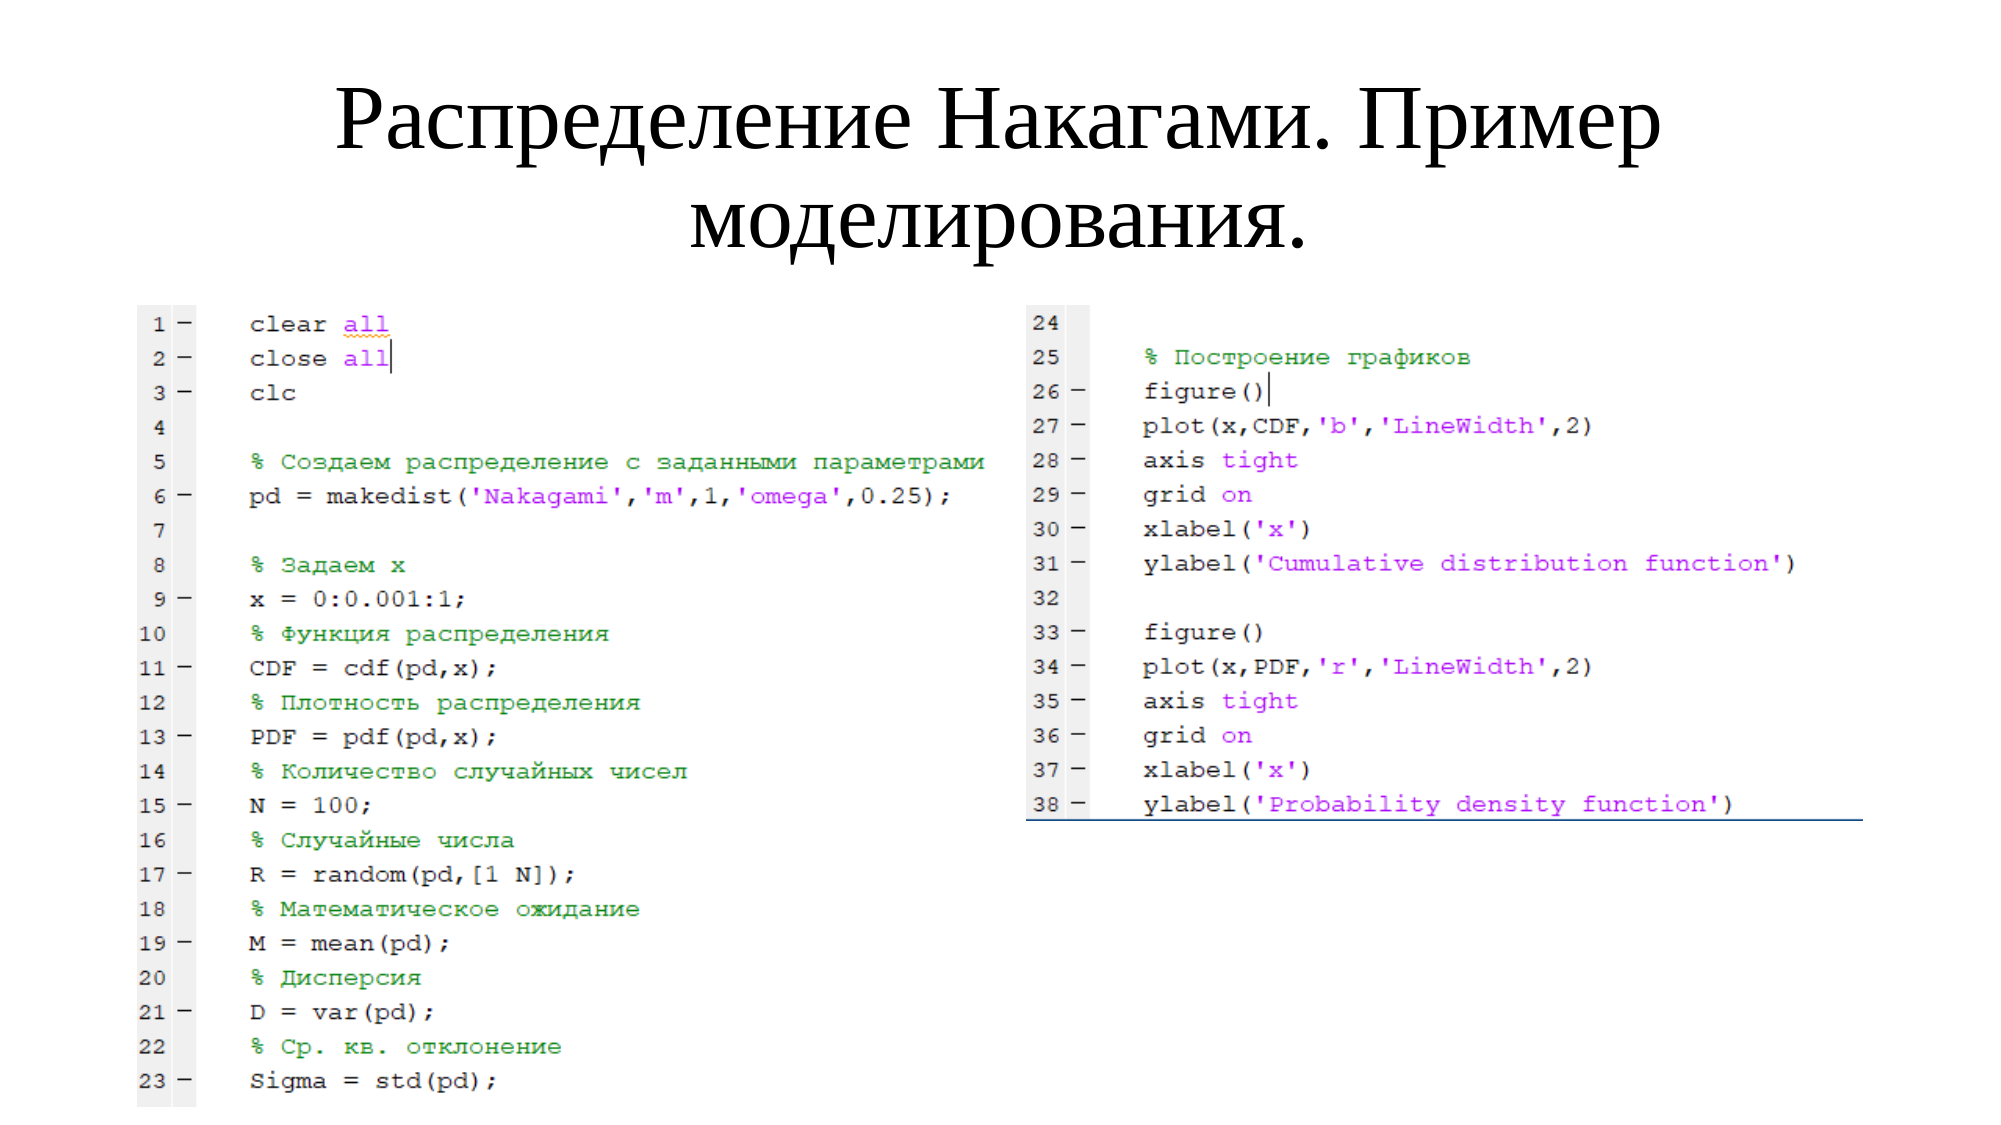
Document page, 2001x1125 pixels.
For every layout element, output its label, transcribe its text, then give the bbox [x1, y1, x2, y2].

picture [137, 305, 993, 1108]
title Распределение Накагами. Пример моделирования. [137, 59, 1863, 278]
picture [1026, 305, 1863, 822]
